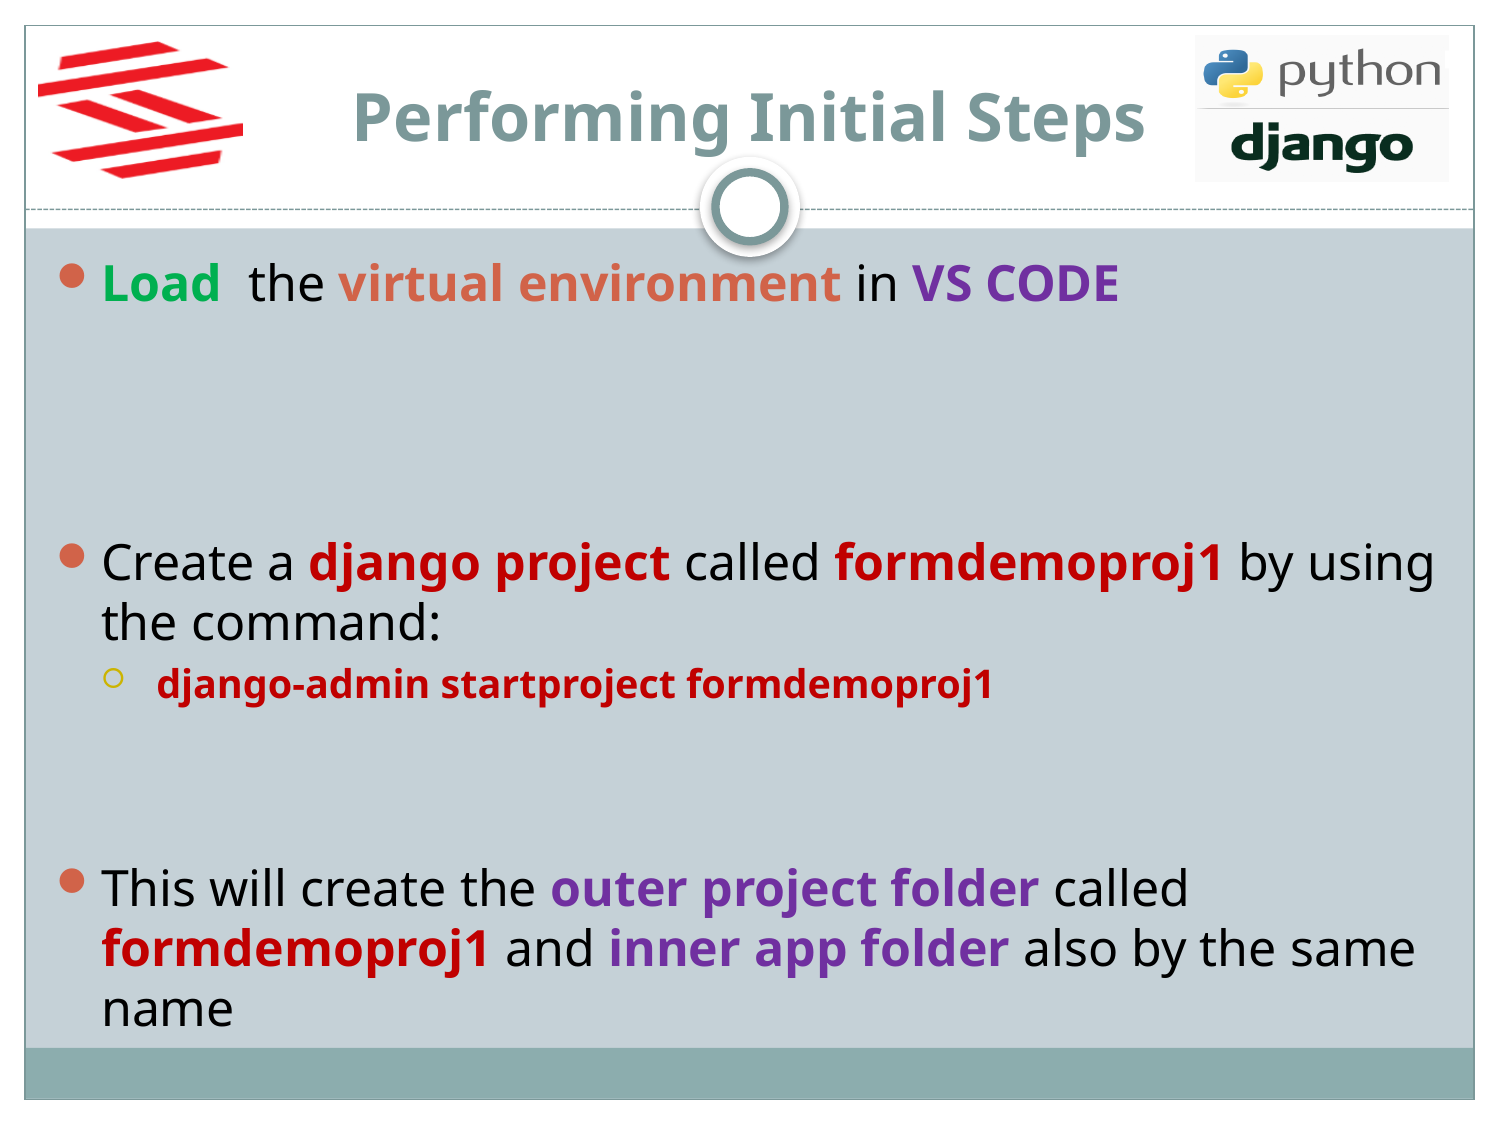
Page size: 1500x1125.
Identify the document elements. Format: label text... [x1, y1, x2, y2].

title Performing Initial Steps [237, 37, 1190, 162]
list Load the virtual environment in VS CODE Create a django project called formdemoproj1 by using the command: django-admin startproject formdemoproj1 This will create the outer project folder called formdemoproj1 and inner app folder also by the same name [41, 243, 1471, 1125]
picture [1195, 34, 1449, 183]
picture [37, 40, 243, 185]
